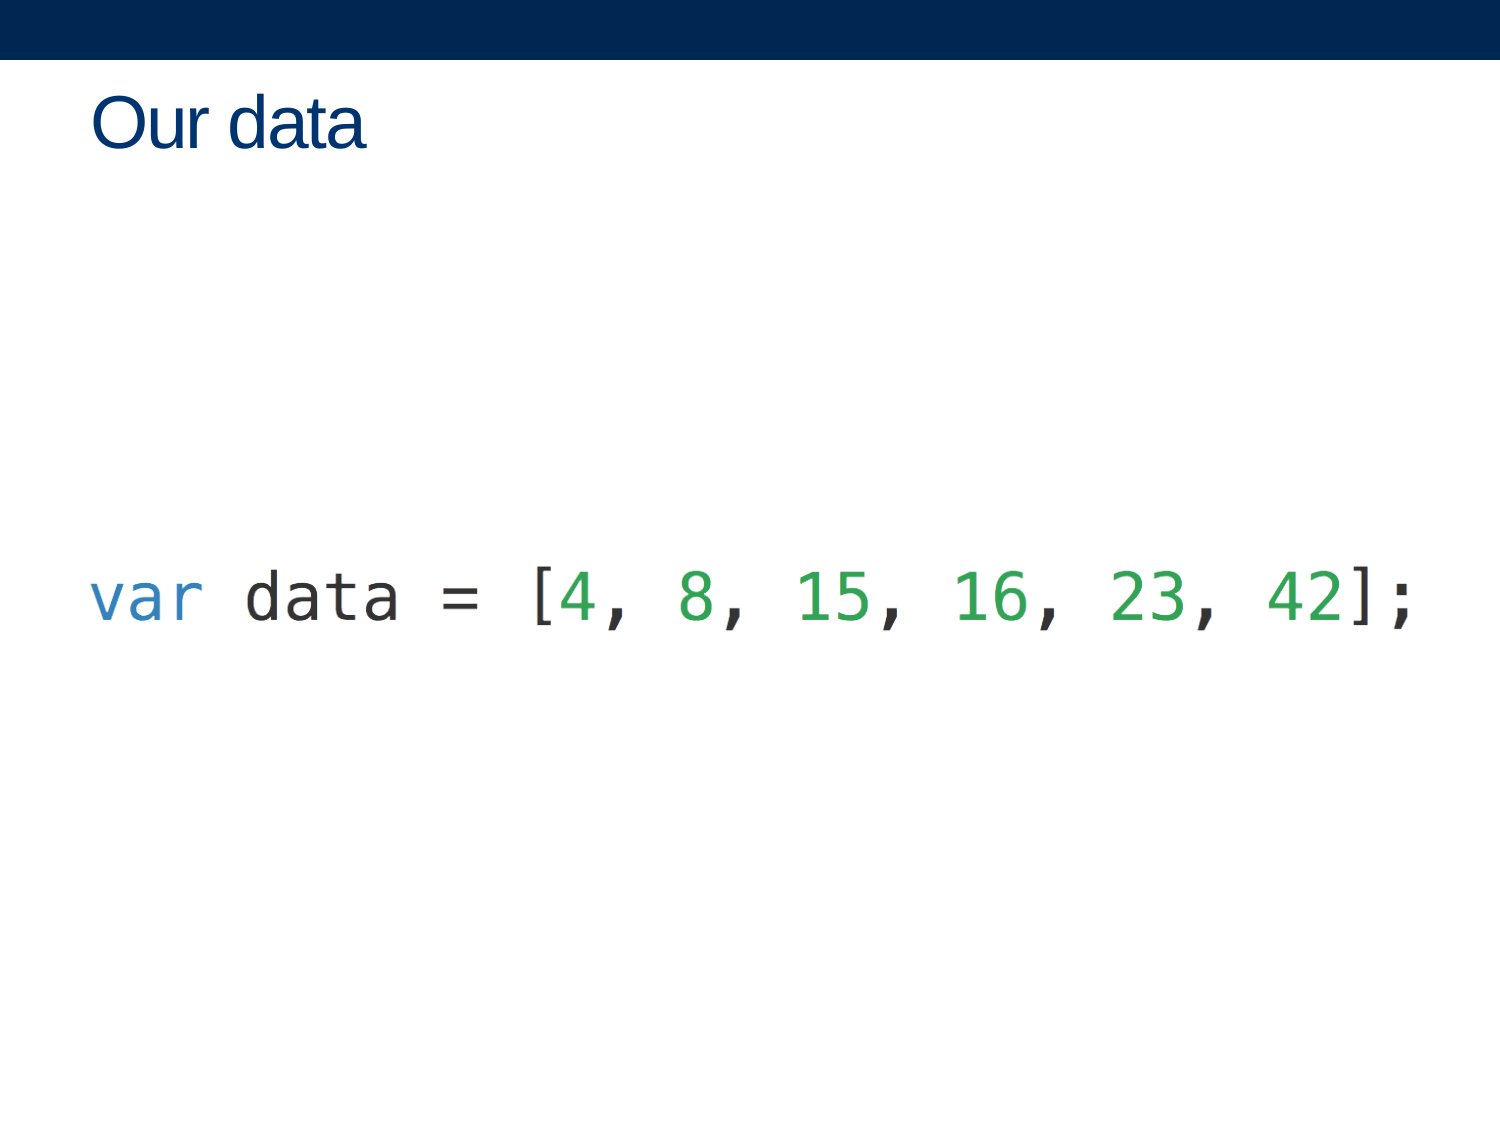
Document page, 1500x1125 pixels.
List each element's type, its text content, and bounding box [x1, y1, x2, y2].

title Our data [75, 37, 1425, 200]
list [74, 553, 1426, 651]
